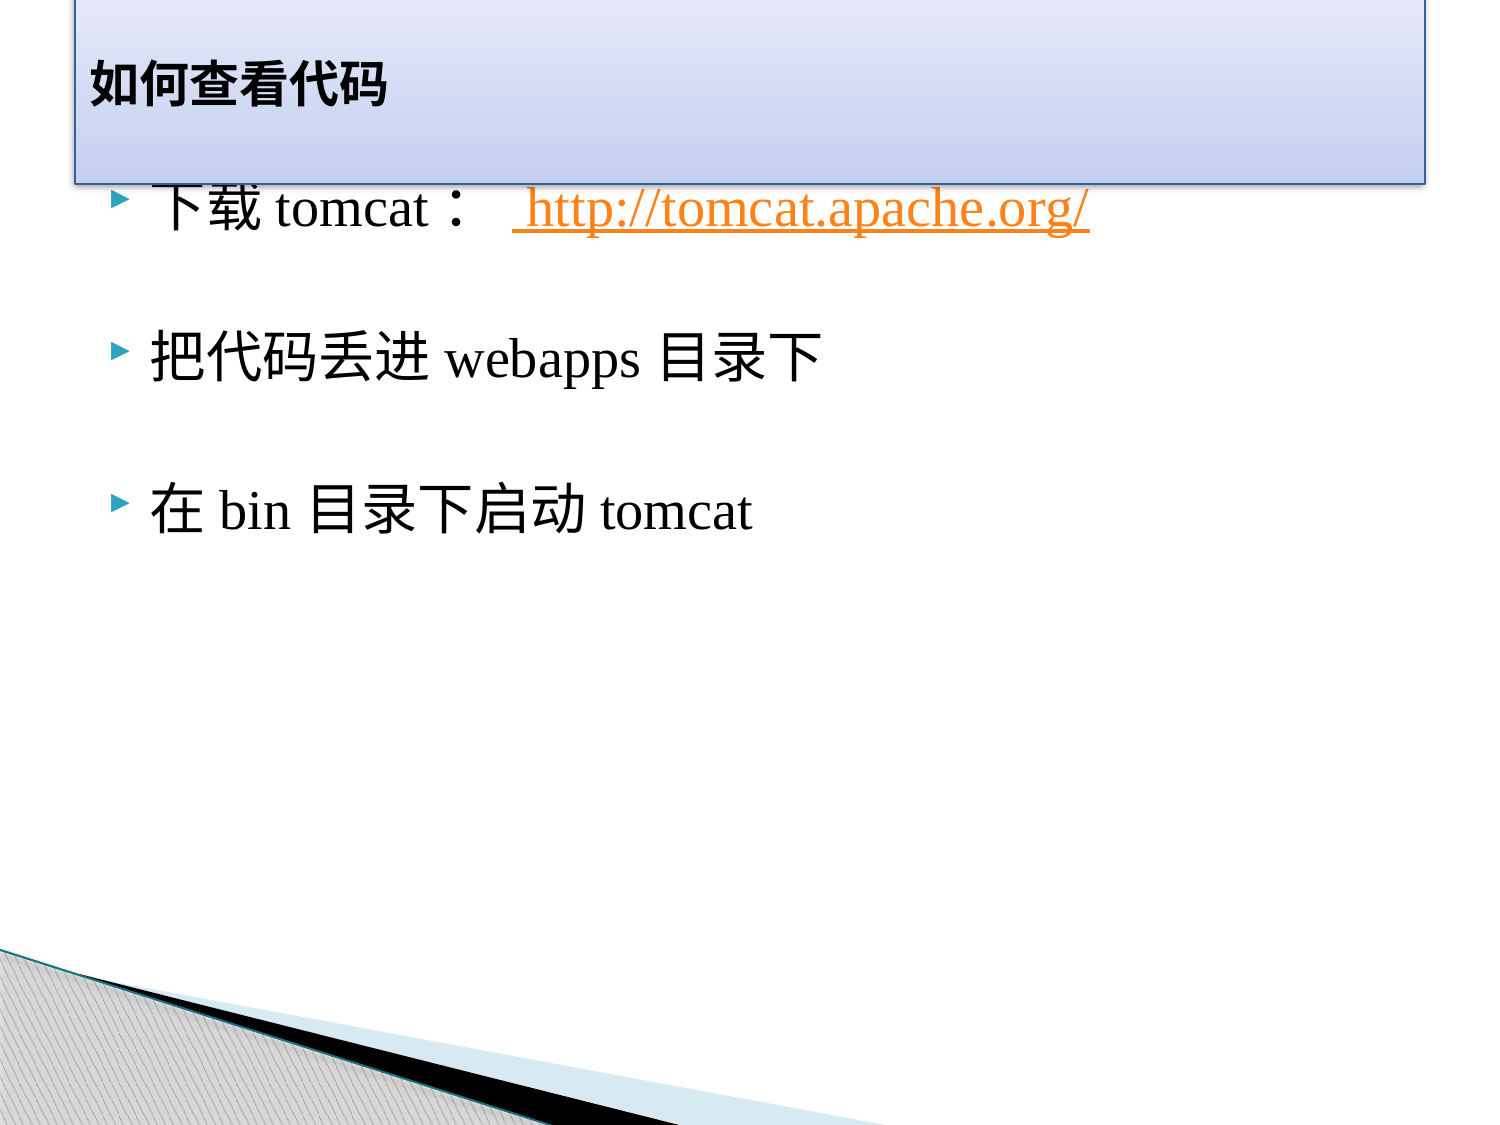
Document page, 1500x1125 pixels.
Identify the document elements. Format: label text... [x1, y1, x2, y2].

list 下载tomcat： http://tomcat.apache.org/ 把代码丢进webapps目录下 在bin目录下启动tomcat [74, 190, 1426, 986]
title 如何查看代码 [74, 0, 1426, 185]
